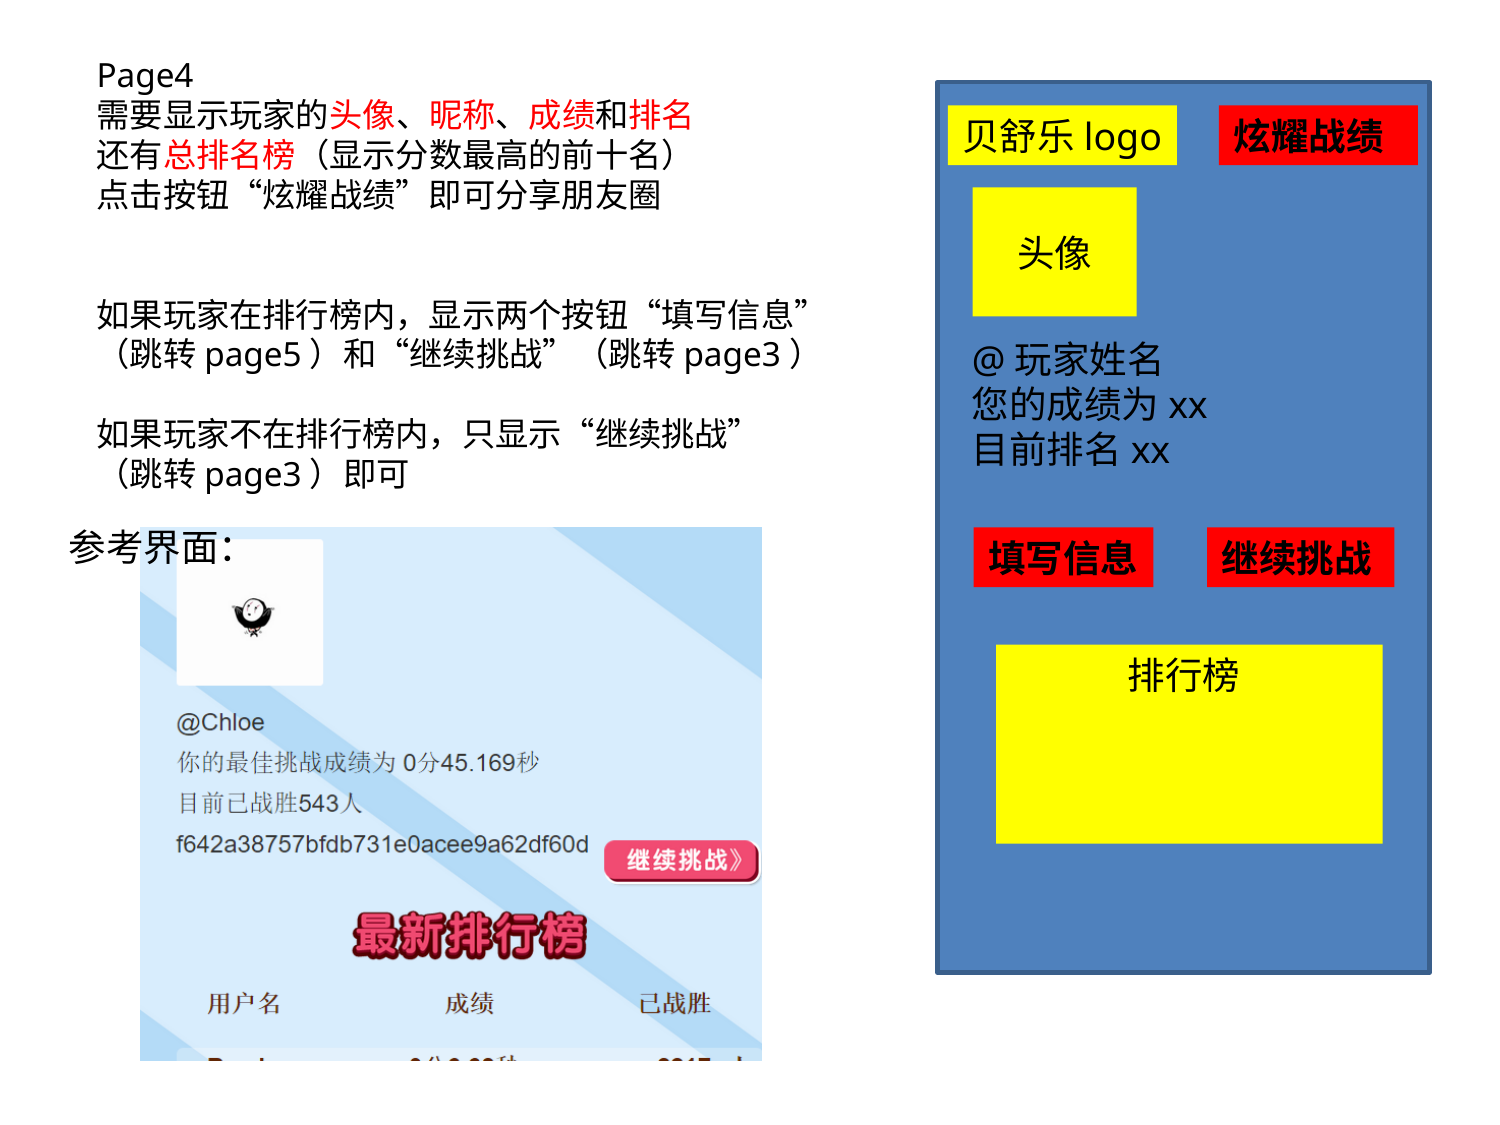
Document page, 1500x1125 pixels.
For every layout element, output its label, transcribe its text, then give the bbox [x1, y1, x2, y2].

text_box 参考界面： [54, 516, 272, 577]
text_box Page4 需要显示玩家的头像、昵称、成绩和排名 还有总排名榜（显示分数最高的前十名） 点击按钮“炫耀战绩”即可分享朋友圈 如果玩家在排行榜内，显示两个按钮“填写信息” （跳转page5）和“继续挑战”（跳转page3） 如果玩家不在排行榜内，只显示“继续挑战” （跳转page3）即可 [81, 46, 879, 541]
text_box 头像 [970, 185, 1139, 318]
text_box 继续挑战 [1207, 527, 1395, 588]
text_box 填写信息 [973, 527, 1154, 588]
text_box 贝舒乐logo [947, 105, 1177, 166]
text_box @玩家姓名 您的成绩为xx 目前排名xx [957, 328, 1223, 479]
text_box 排行榜 [1113, 644, 1278, 795]
text_box [994, 642, 1385, 846]
picture [140, 527, 762, 1062]
text_box 炫耀战绩 [1218, 105, 1418, 166]
text_box [935, 80, 1432, 975]
